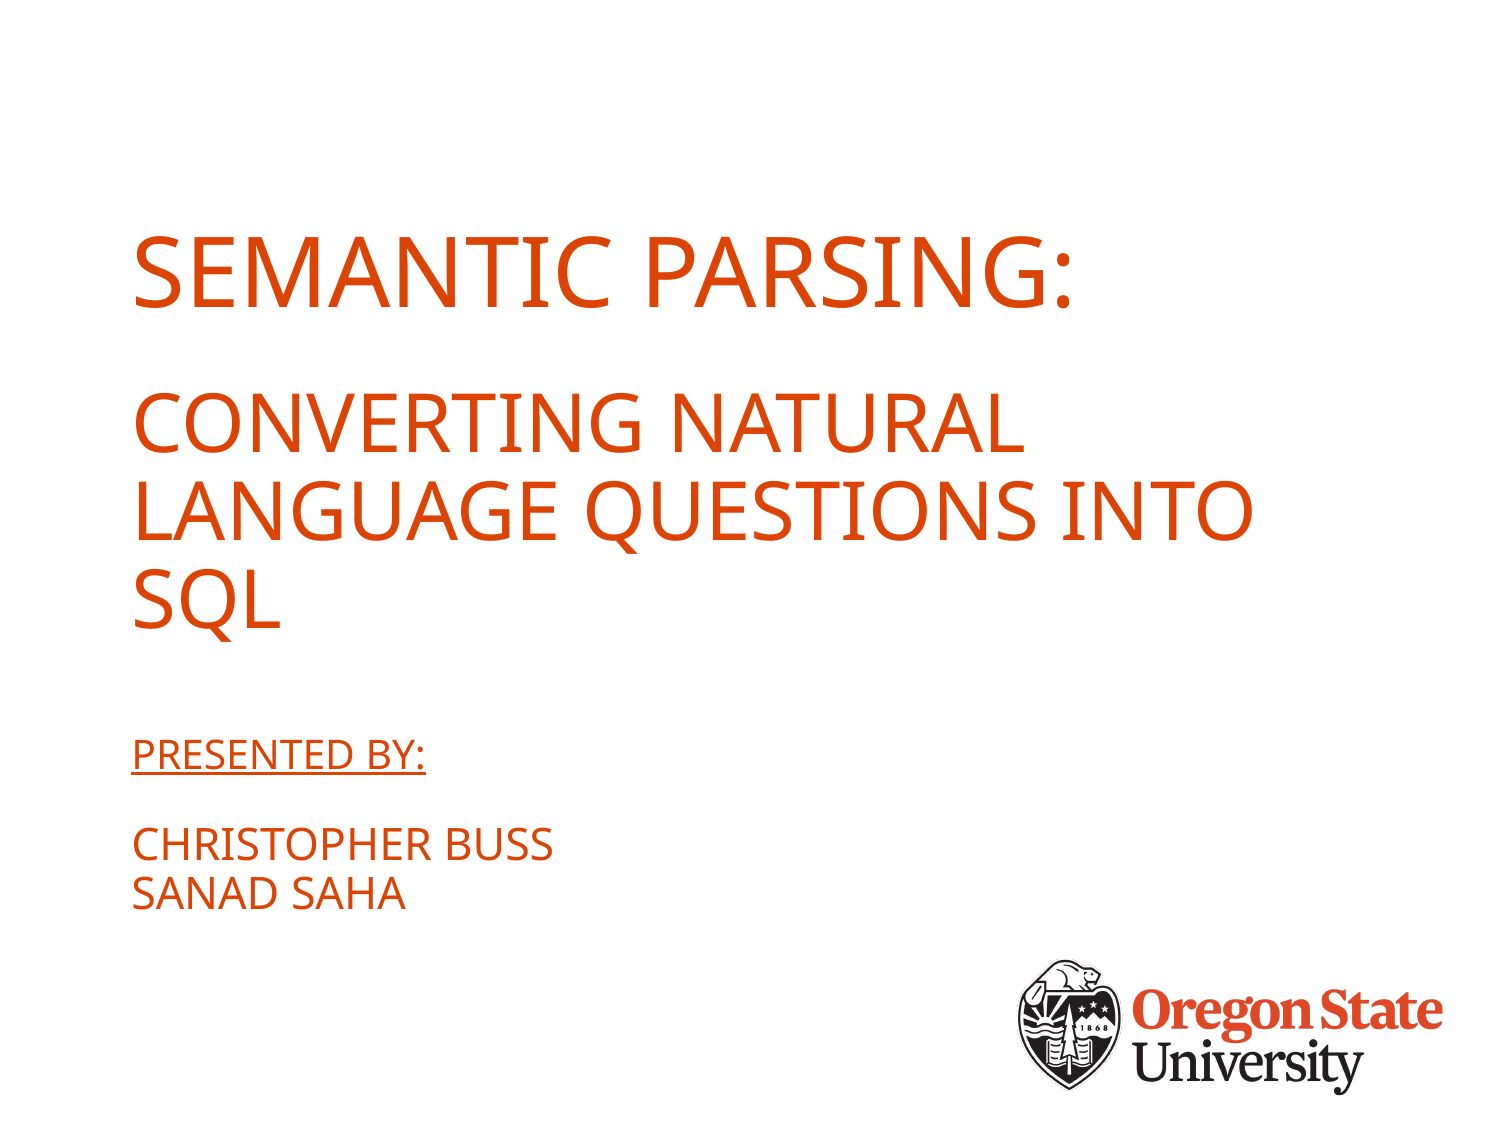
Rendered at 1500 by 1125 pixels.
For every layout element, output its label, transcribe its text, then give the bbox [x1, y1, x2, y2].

picture [1004, 939, 1454, 1125]
title Semantic parsing: converting natural language questions into sql Presented by: Christopher Buss sanad saha [131, 222, 1369, 921]
